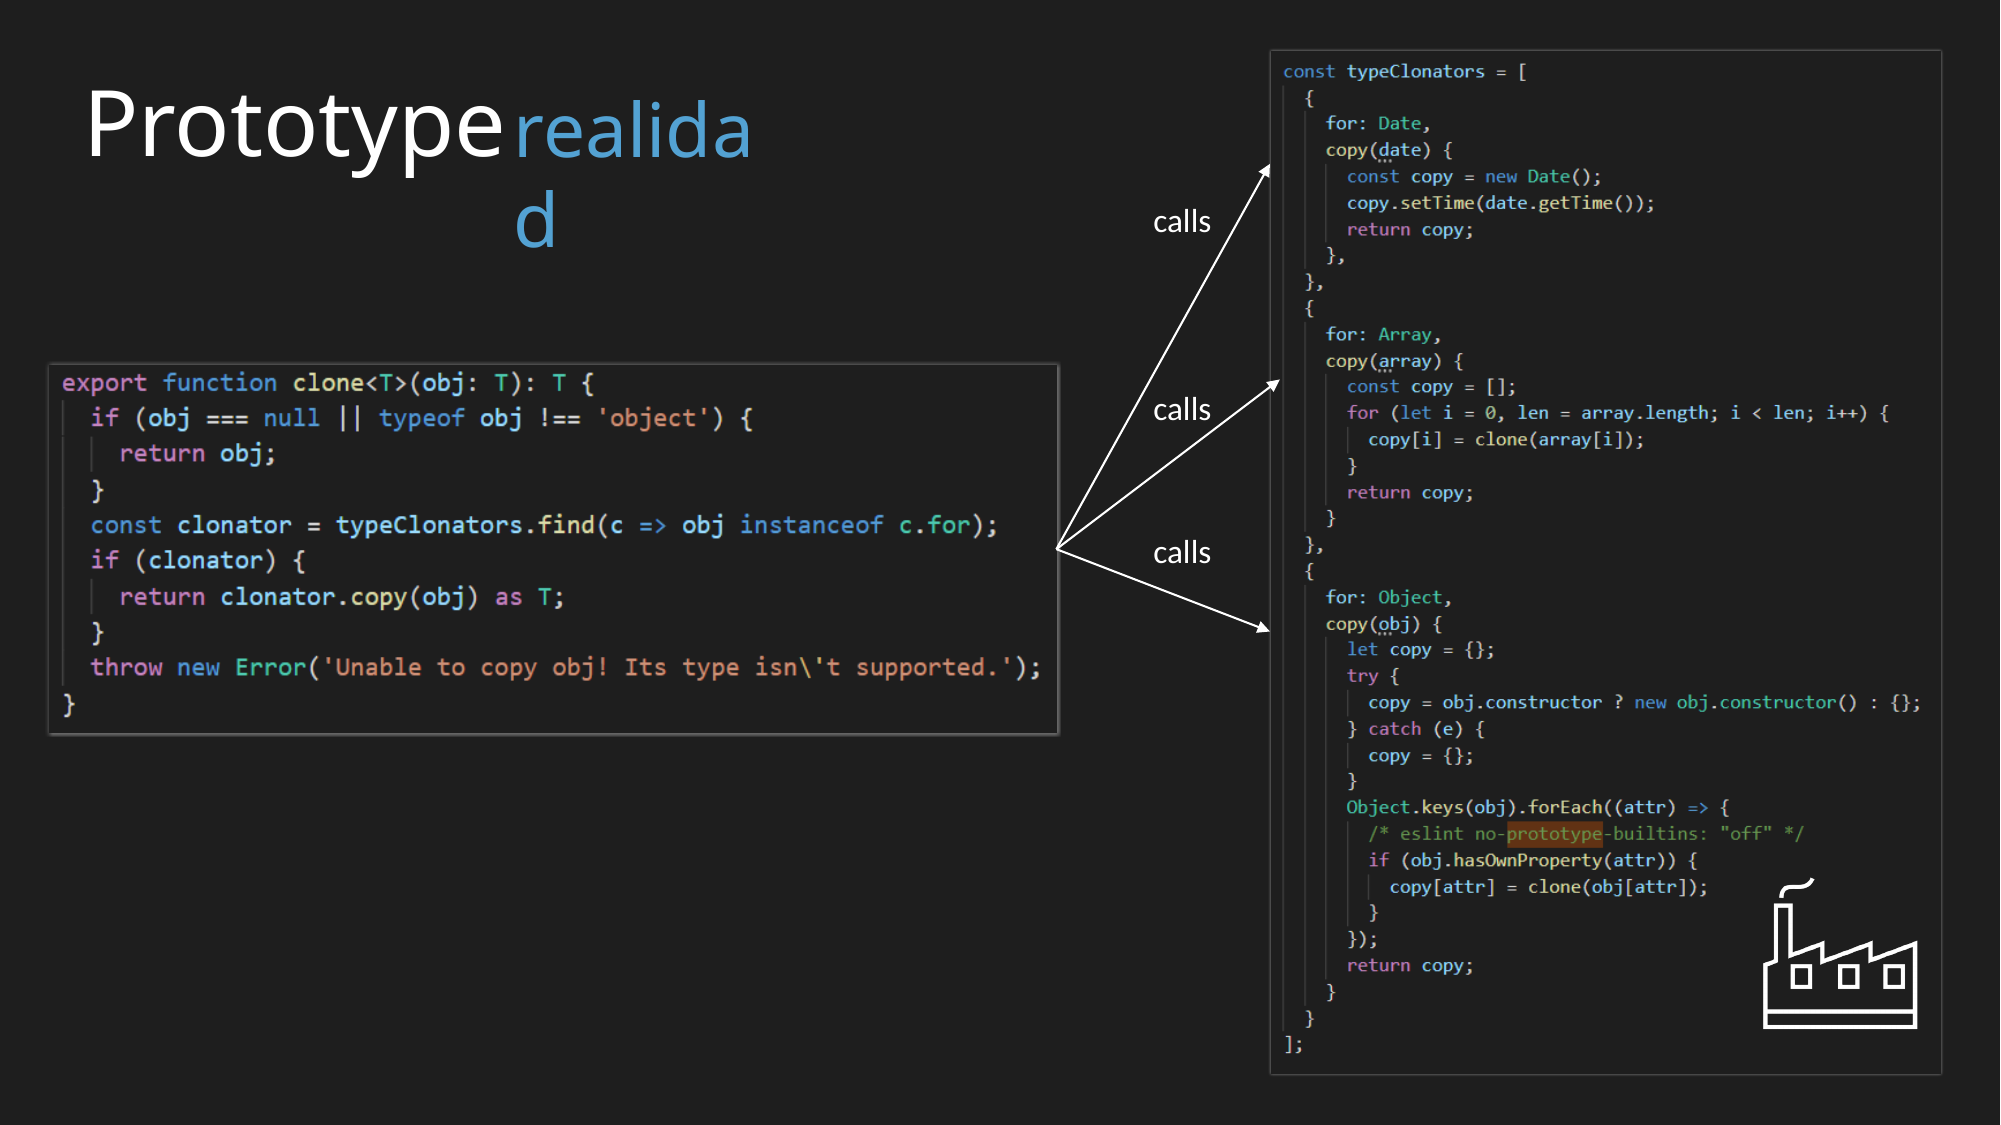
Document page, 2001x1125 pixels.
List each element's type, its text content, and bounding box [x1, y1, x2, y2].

text_box Prototype [68, 57, 522, 183]
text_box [1056, 549, 1270, 632]
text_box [1270, 379, 1280, 550]
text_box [1056, 163, 1270, 549]
picture [1271, 51, 1941, 1074]
text_box realidad [498, 75, 802, 271]
picture [49, 365, 1057, 733]
